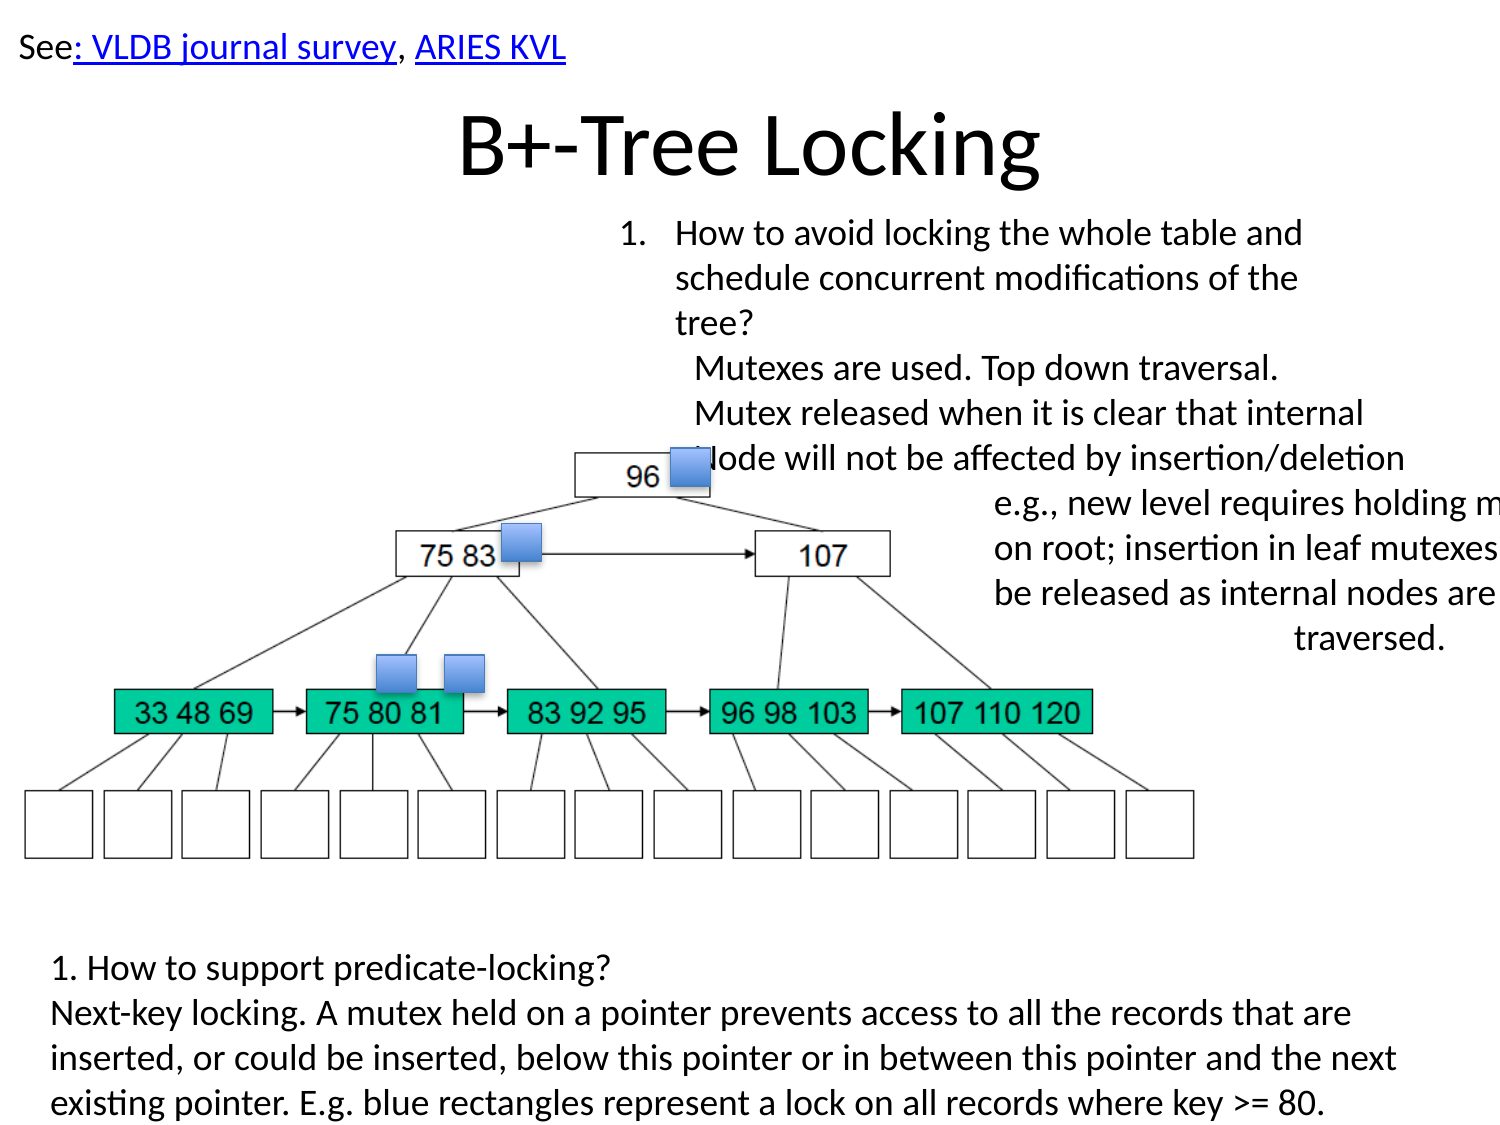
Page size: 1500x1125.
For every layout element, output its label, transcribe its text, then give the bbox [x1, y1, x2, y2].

text_box 1. How to support predicate-locking? Next-key locking. A mutex held on a pointer prevents access to all the records that are inserted, or could be inserted, below this pointer or in between this pointer and the next existing pointer. E.g. blue rectangles represent a lock on all records where key >= 80. [35, 935, 1450, 1125]
text_box See: VLDB journal survey, ARIES KVL [3, 14, 582, 75]
picture [0, 416, 1272, 938]
title B+-Tree Locking [75, 45, 1425, 233]
text_box How to avoid locking the whole table and schedule concurrent modifications of the tree? Mutexes are used. Top down traversal. Mutex released when it is clear that internal Node will not be affected by insertion/deletion e.g., new level requires holding mutex on root; insertion in leaf mutexes can be released as internal nodes are traversed. [603, 200, 1500, 665]
